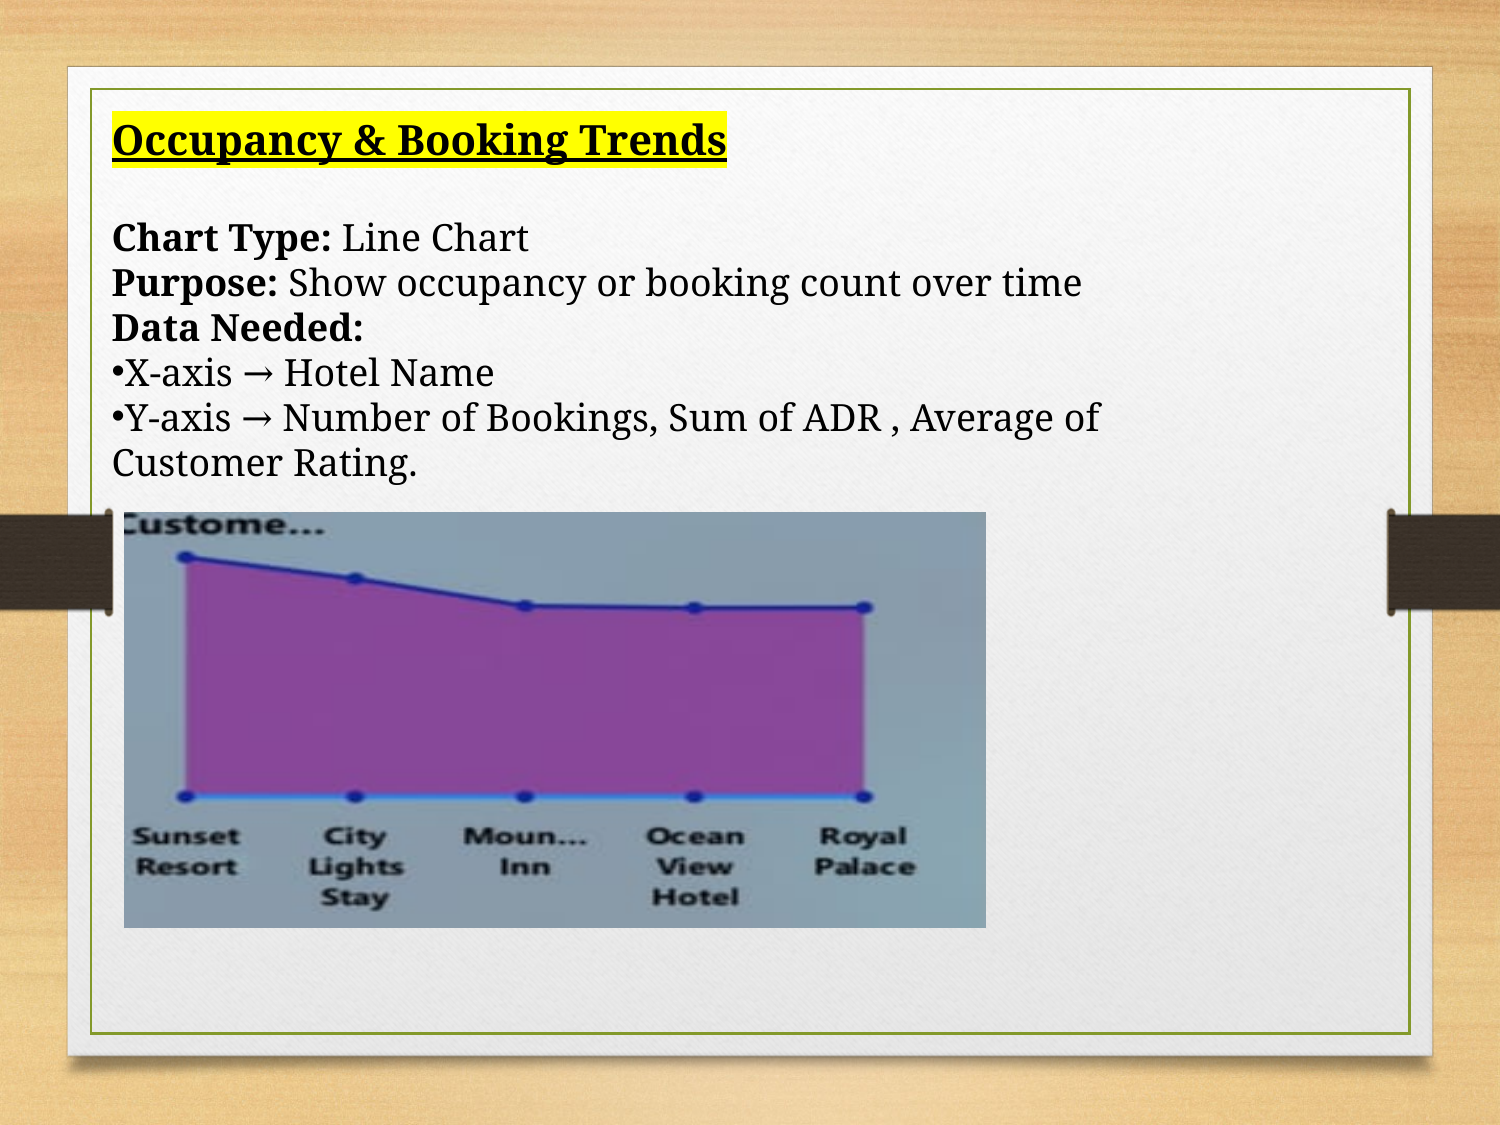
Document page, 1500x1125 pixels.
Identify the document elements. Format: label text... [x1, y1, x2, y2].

text_box Occupancy & Booking Trends Chart Type: Line Chart Purpose: Show occupancy or booking count over time Data Needed: X-axis → Hotel Name Y-axis → Number of Bookings, Sum of ADR , Average of Customer Rating. [96, 106, 1125, 491]
picture [0, 0, 1500, 1125]
